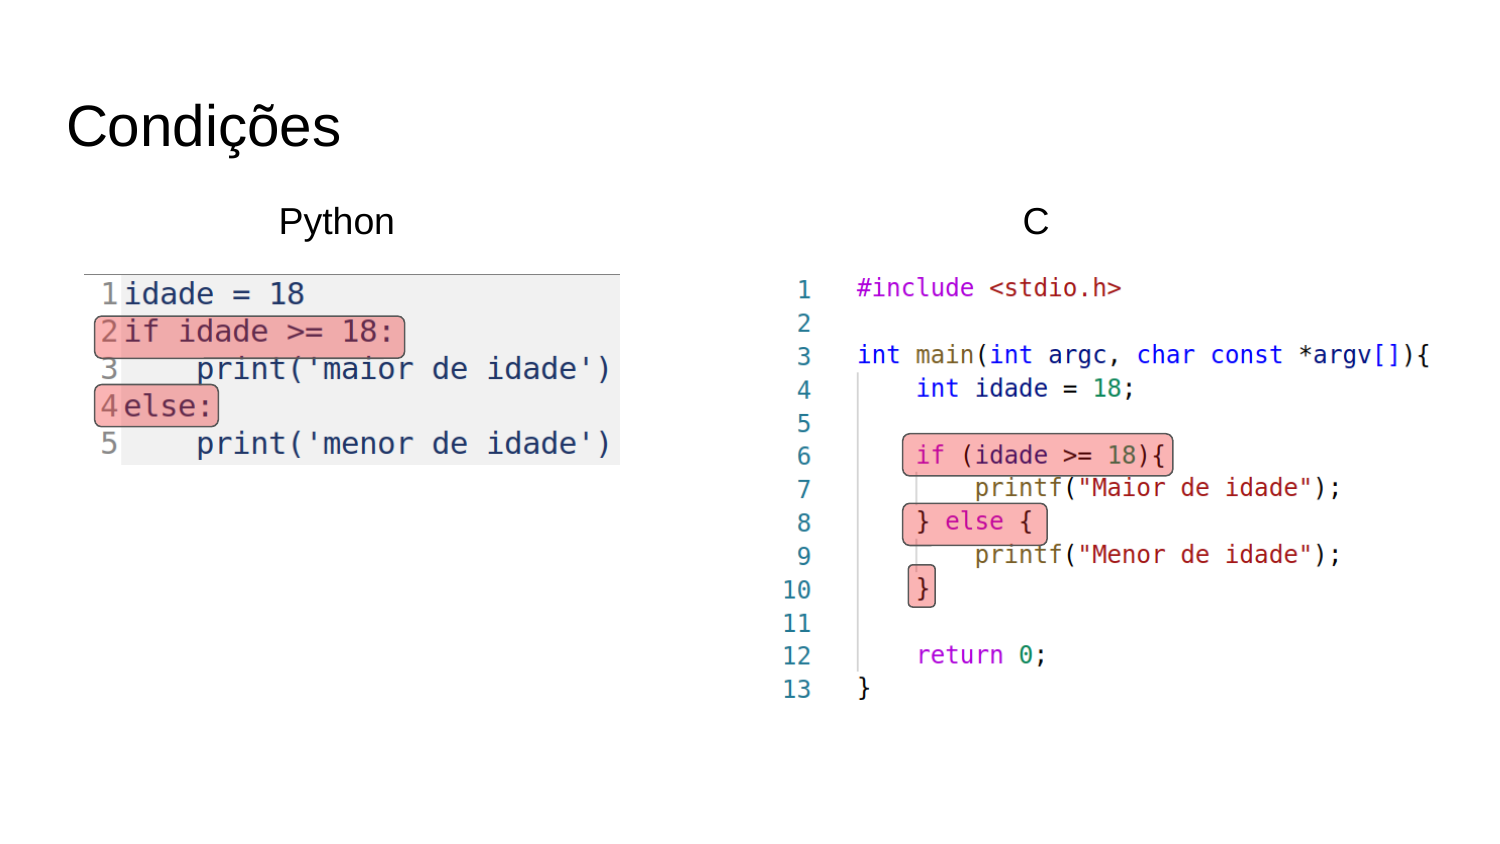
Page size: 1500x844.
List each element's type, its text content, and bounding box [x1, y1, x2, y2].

text_box C [1016, 192, 1056, 244]
picture [84, 274, 620, 466]
text_box Condições [51, 72, 1449, 167]
picture [775, 274, 1444, 703]
text_box Python [272, 192, 402, 244]
